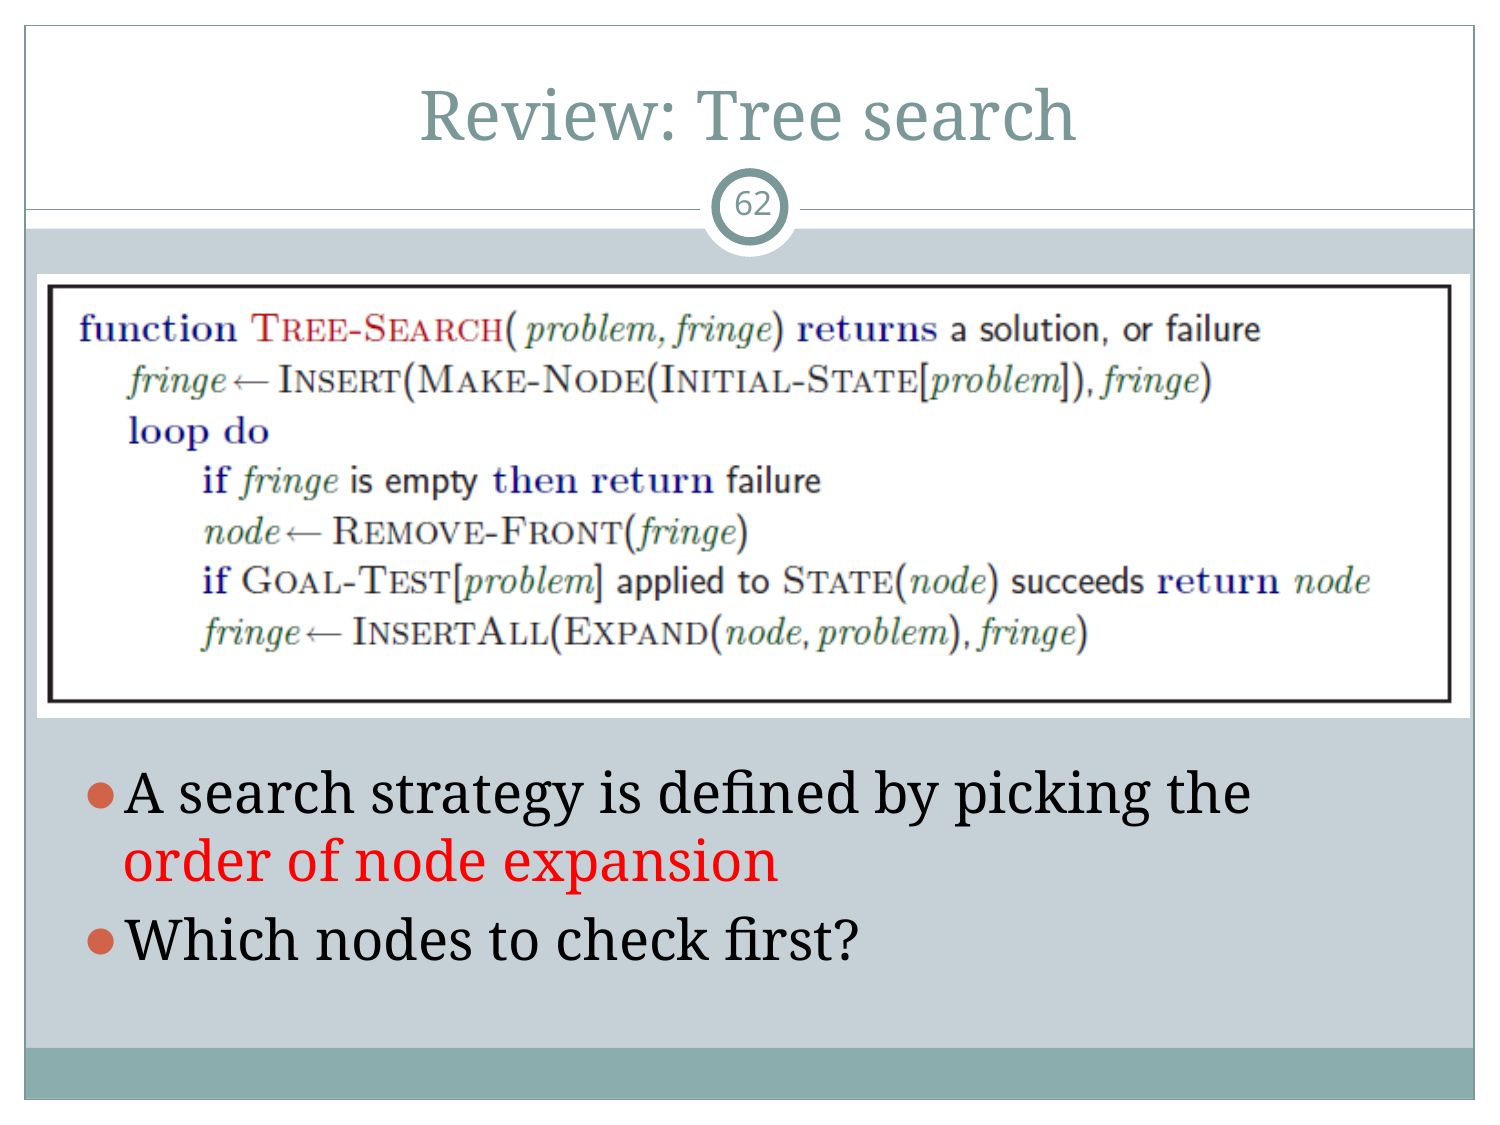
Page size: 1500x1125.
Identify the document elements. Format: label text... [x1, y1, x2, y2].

list A search strategy is defined by picking the order of node expansion Which nodes to check first? [62, 750, 1413, 1055]
picture [37, 274, 1470, 718]
slide_number ‹#› [715, 168, 791, 241]
title Review: Tree search [49, 37, 1450, 162]
